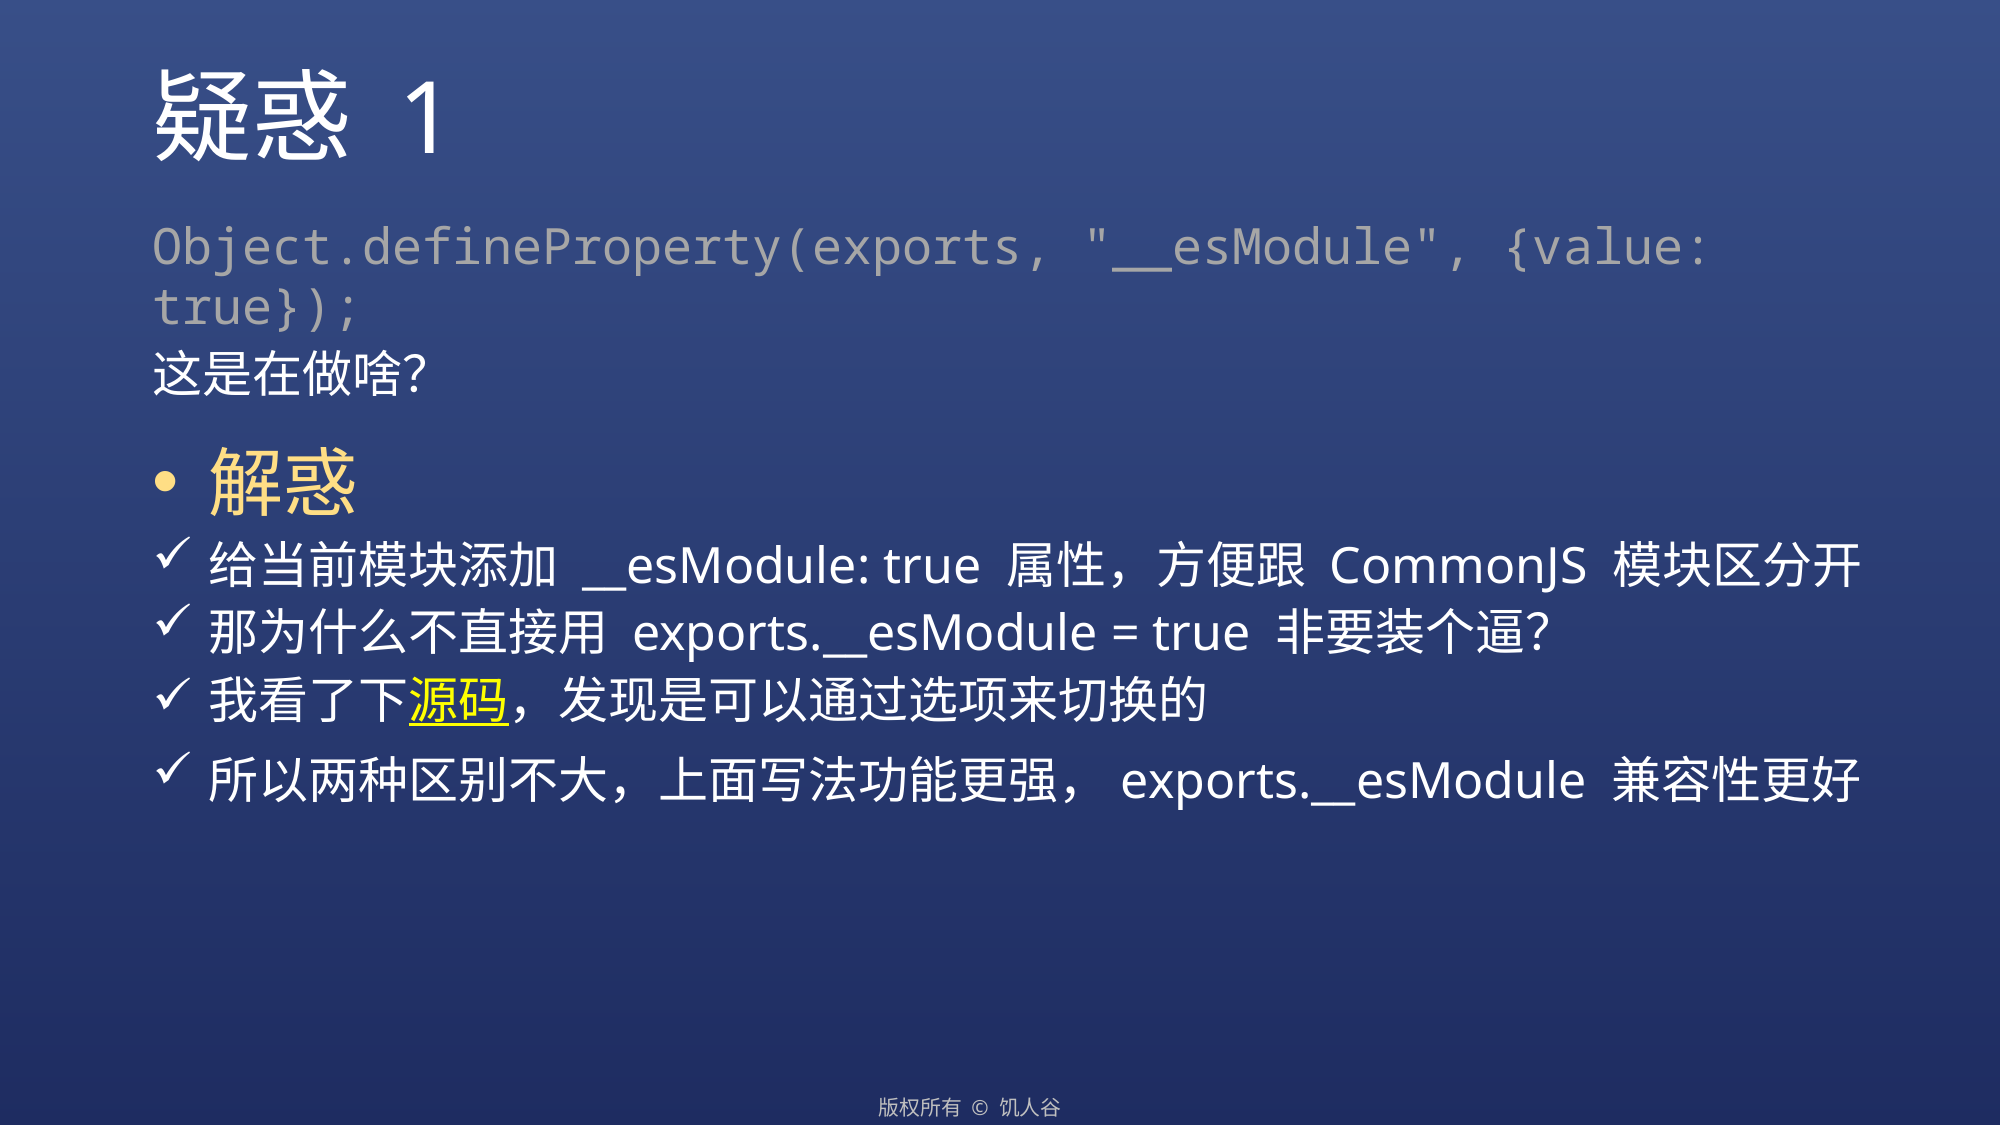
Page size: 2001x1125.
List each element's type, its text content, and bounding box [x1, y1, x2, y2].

list Object.defineProperty(exports, "__esModule", {value: true}); 这是在做啥？ 解惑 给当前模块添加 __esModule: true 属性，方便跟 CommonJS 模块区分开 那为什么不直接用 exports.__esModule = true 非要装个逼？ 我看了下源码，发现是可以通过选项来切换的 所以两种区别不大，上面写法功能更强，exports.__esModule 兼容性更好 [137, 206, 1926, 1090]
title 疑惑 1 [137, 59, 1863, 184]
